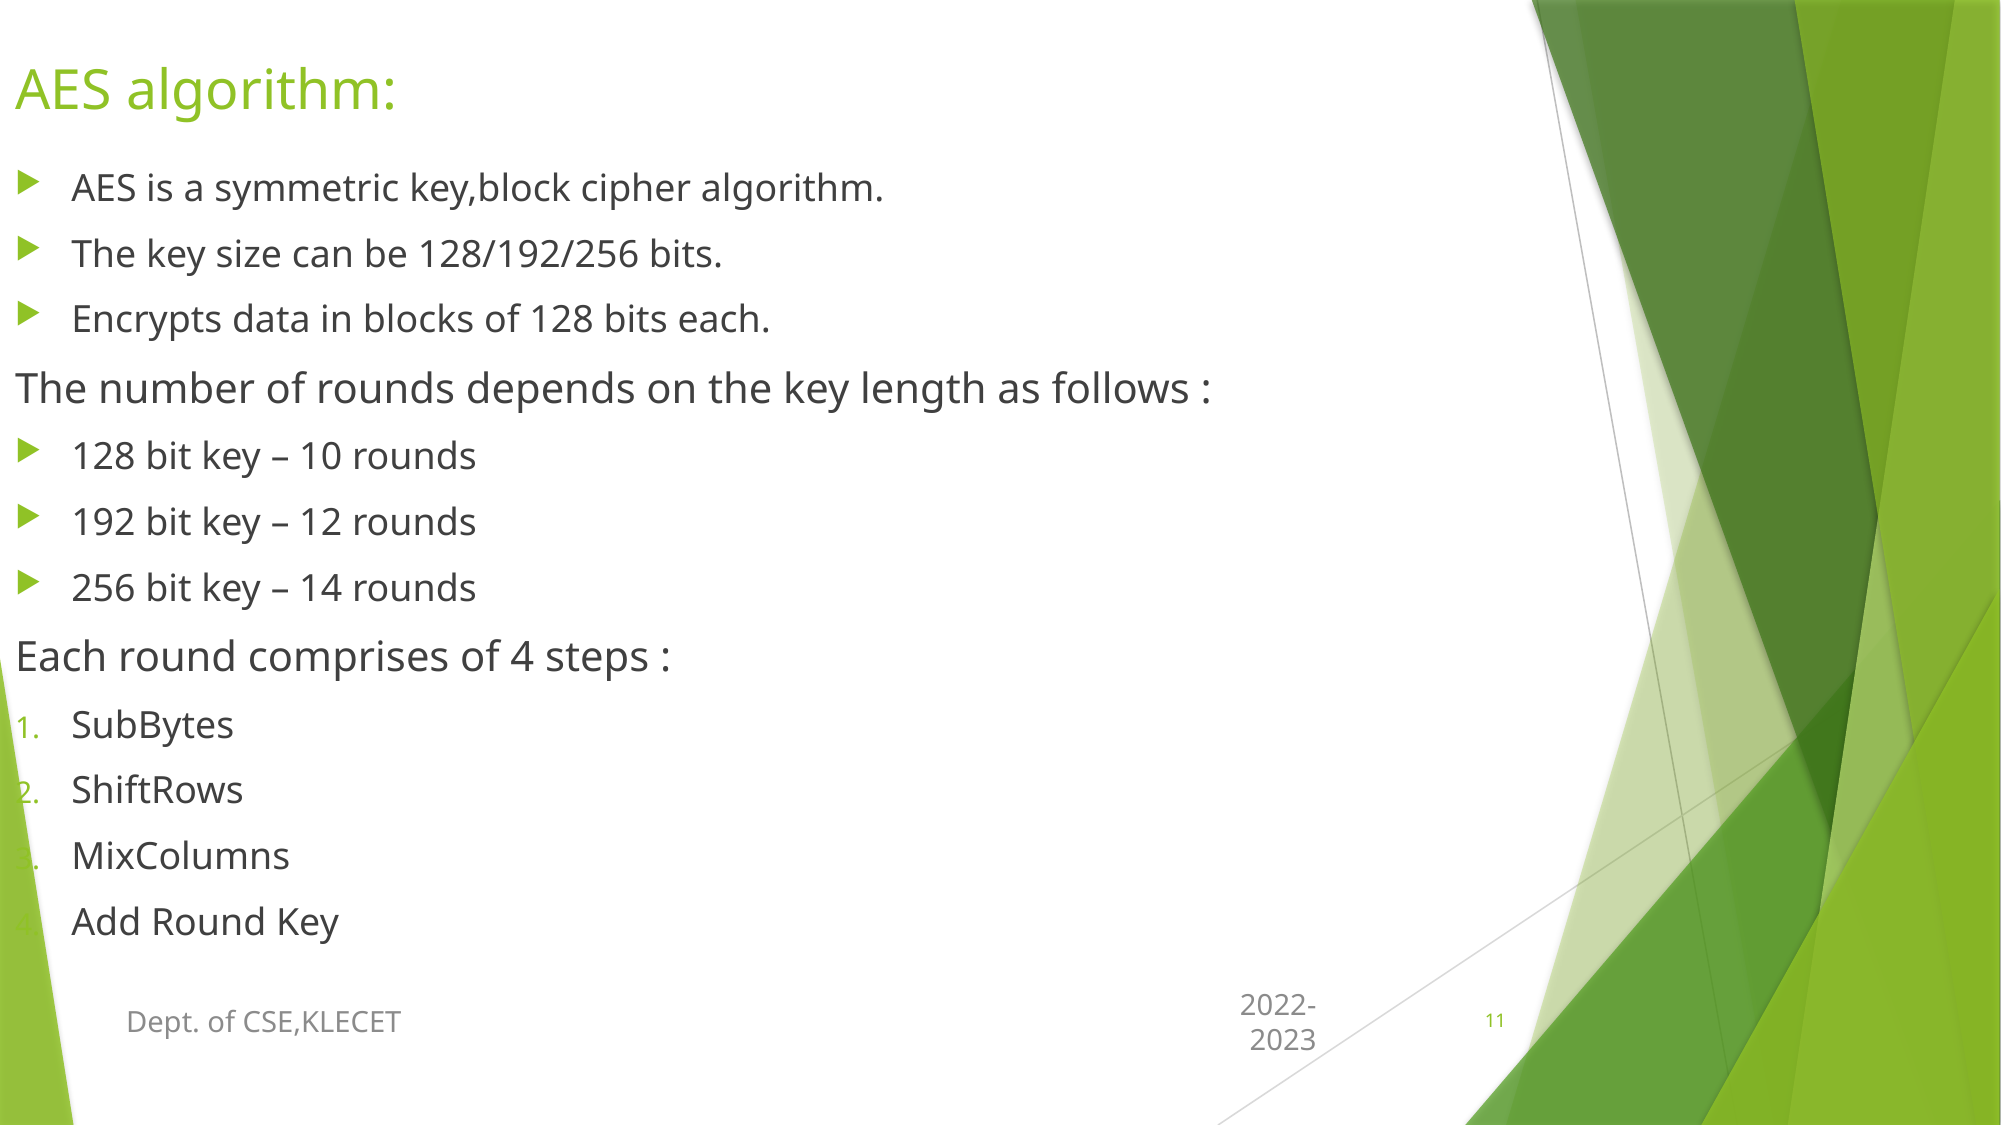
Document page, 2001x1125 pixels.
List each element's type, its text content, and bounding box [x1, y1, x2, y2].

slide_number 2022-2023 [1181, 991, 1332, 1051]
footer Dept. of CSE,KLECET [111, 991, 1145, 1051]
slide_number 11 [1409, 991, 1522, 1051]
list AES is a symmetric key,block cipher algorithm. The key size can be 128/192/256 bits. Encrypts data in blocks of 128 bits each. The number of rounds depends on the key length as follows : 128 bit key – 10 rounds 192 bit key – 12 rounds 256 bit key – 14 rounds Each round comprises of 4 steps : SubBytes ShiftRows MixColumns Add Round Key [0, 156, 1411, 969]
title AES algorithm: [0, 46, 1411, 128]
